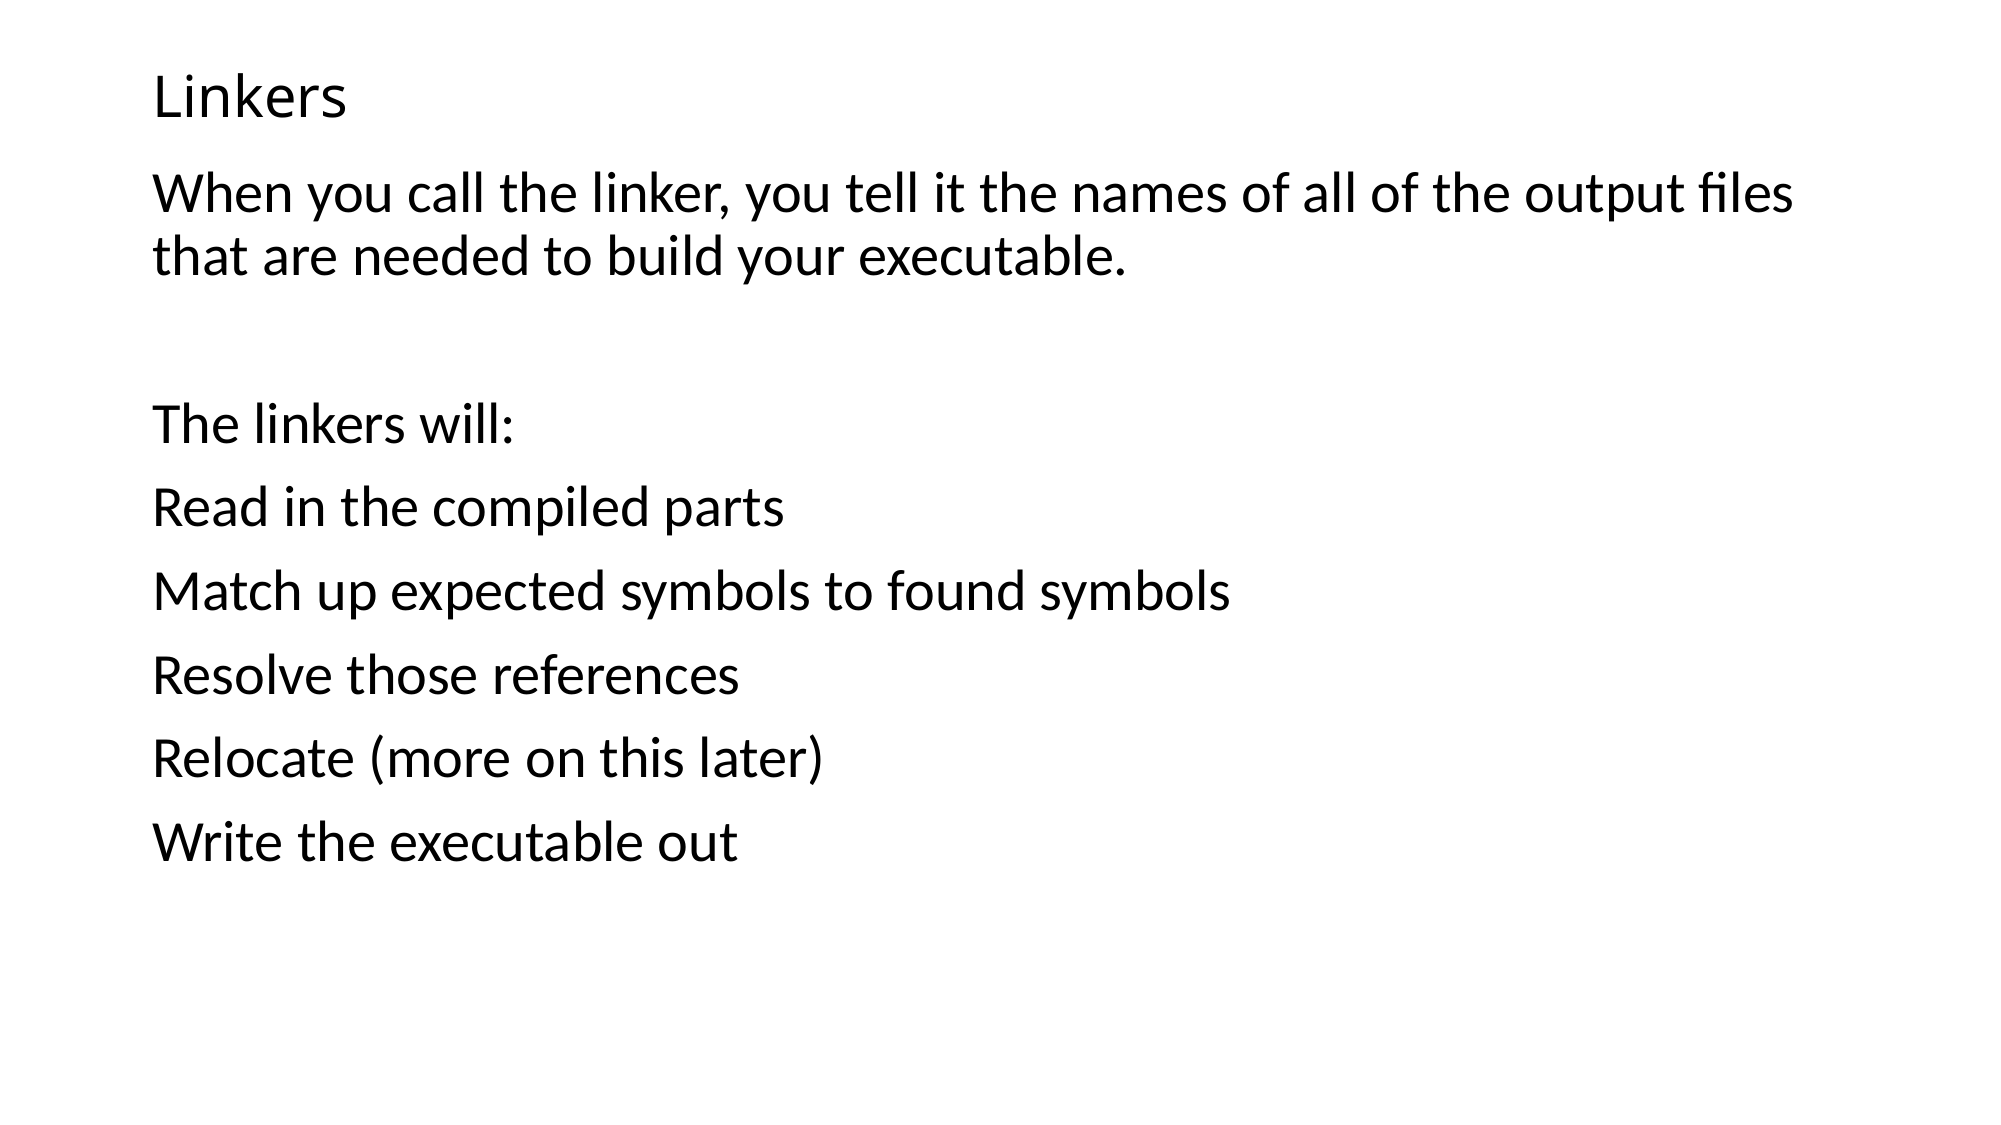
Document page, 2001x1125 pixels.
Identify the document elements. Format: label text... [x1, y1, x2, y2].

list When you call the linker, you tell it the names of all of the output files that are needed to build your executable. The linkers will: Read in the compiled parts Match up expected symbols to found symbols Resolve those references Relocate (more on this later) Write the executable out [137, 155, 1863, 922]
title Linkers [137, 59, 1863, 138]
